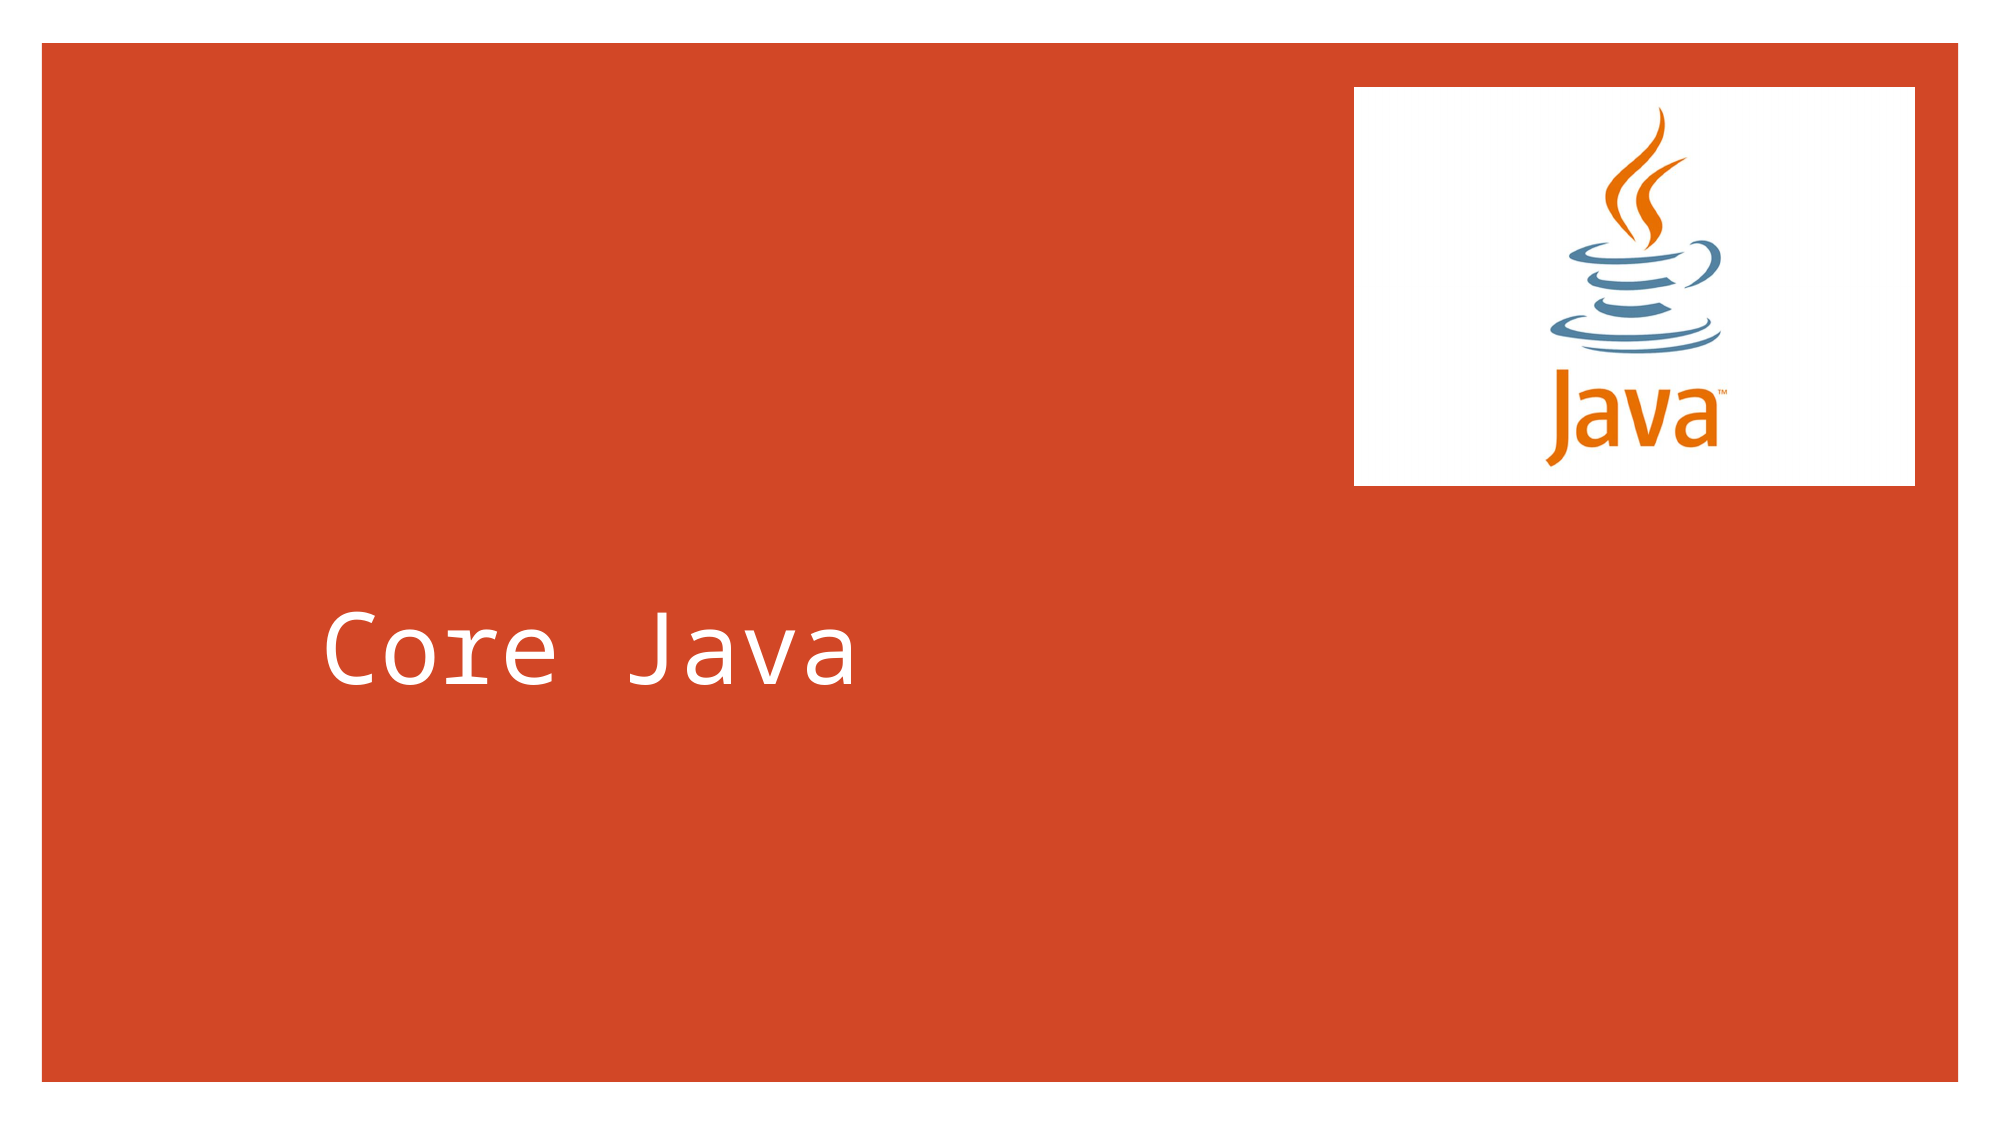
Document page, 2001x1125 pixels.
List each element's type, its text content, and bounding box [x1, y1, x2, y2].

picture [1354, 87, 1915, 486]
title Core Java [155, 448, 1881, 841]
